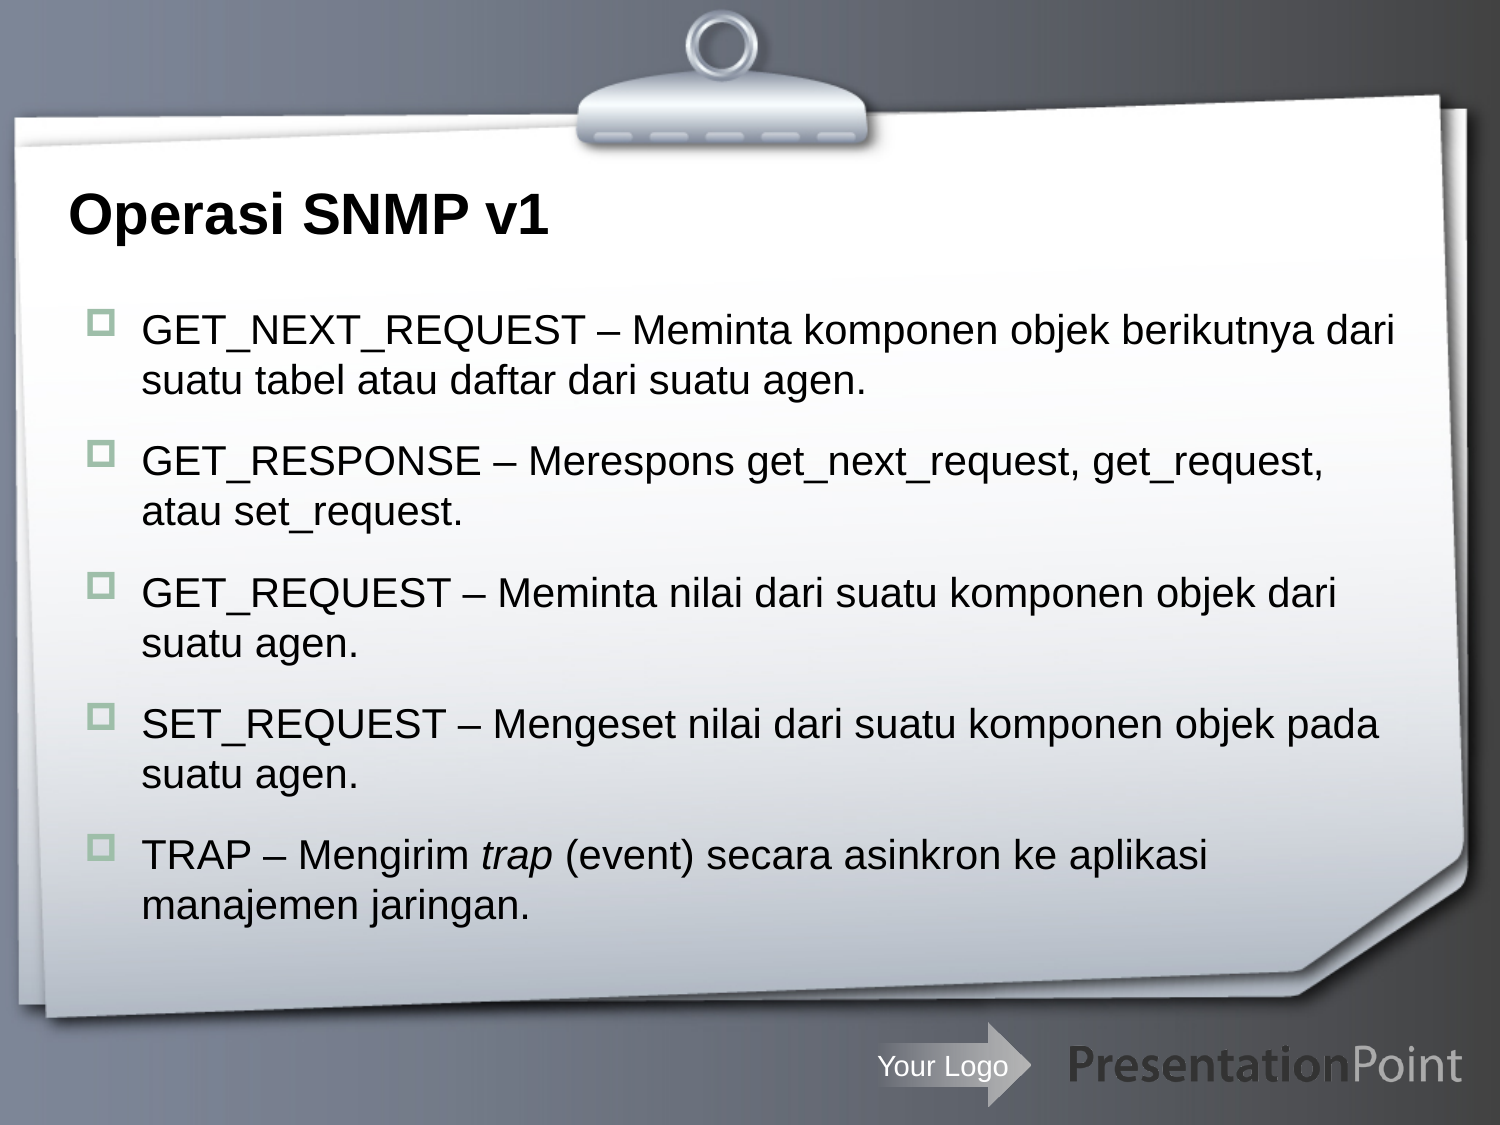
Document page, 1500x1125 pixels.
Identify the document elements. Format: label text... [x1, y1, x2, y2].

list GET_NEXT_REQUEST – Meminta komponen objek berikutnya dari suatu tabel atau daftar dari suatu agen. GET_RESPONSE – Merespons get_next_request, get_request, atau set_request. GET_REQUEST – Meminta nilai dari suatu komponen objek dari suatu agen. SET_REQUEST – Mengeset nilai dari suatu komponen objek pada suatu agen. TRAP – Mengirim trap (event) secara asinkron ke aplikasi manajemen jaringan. [69, 287, 1412, 951]
picture [0, 0, 1500, 1125]
title Operasi SNMP v1 [68, 168, 1412, 268]
